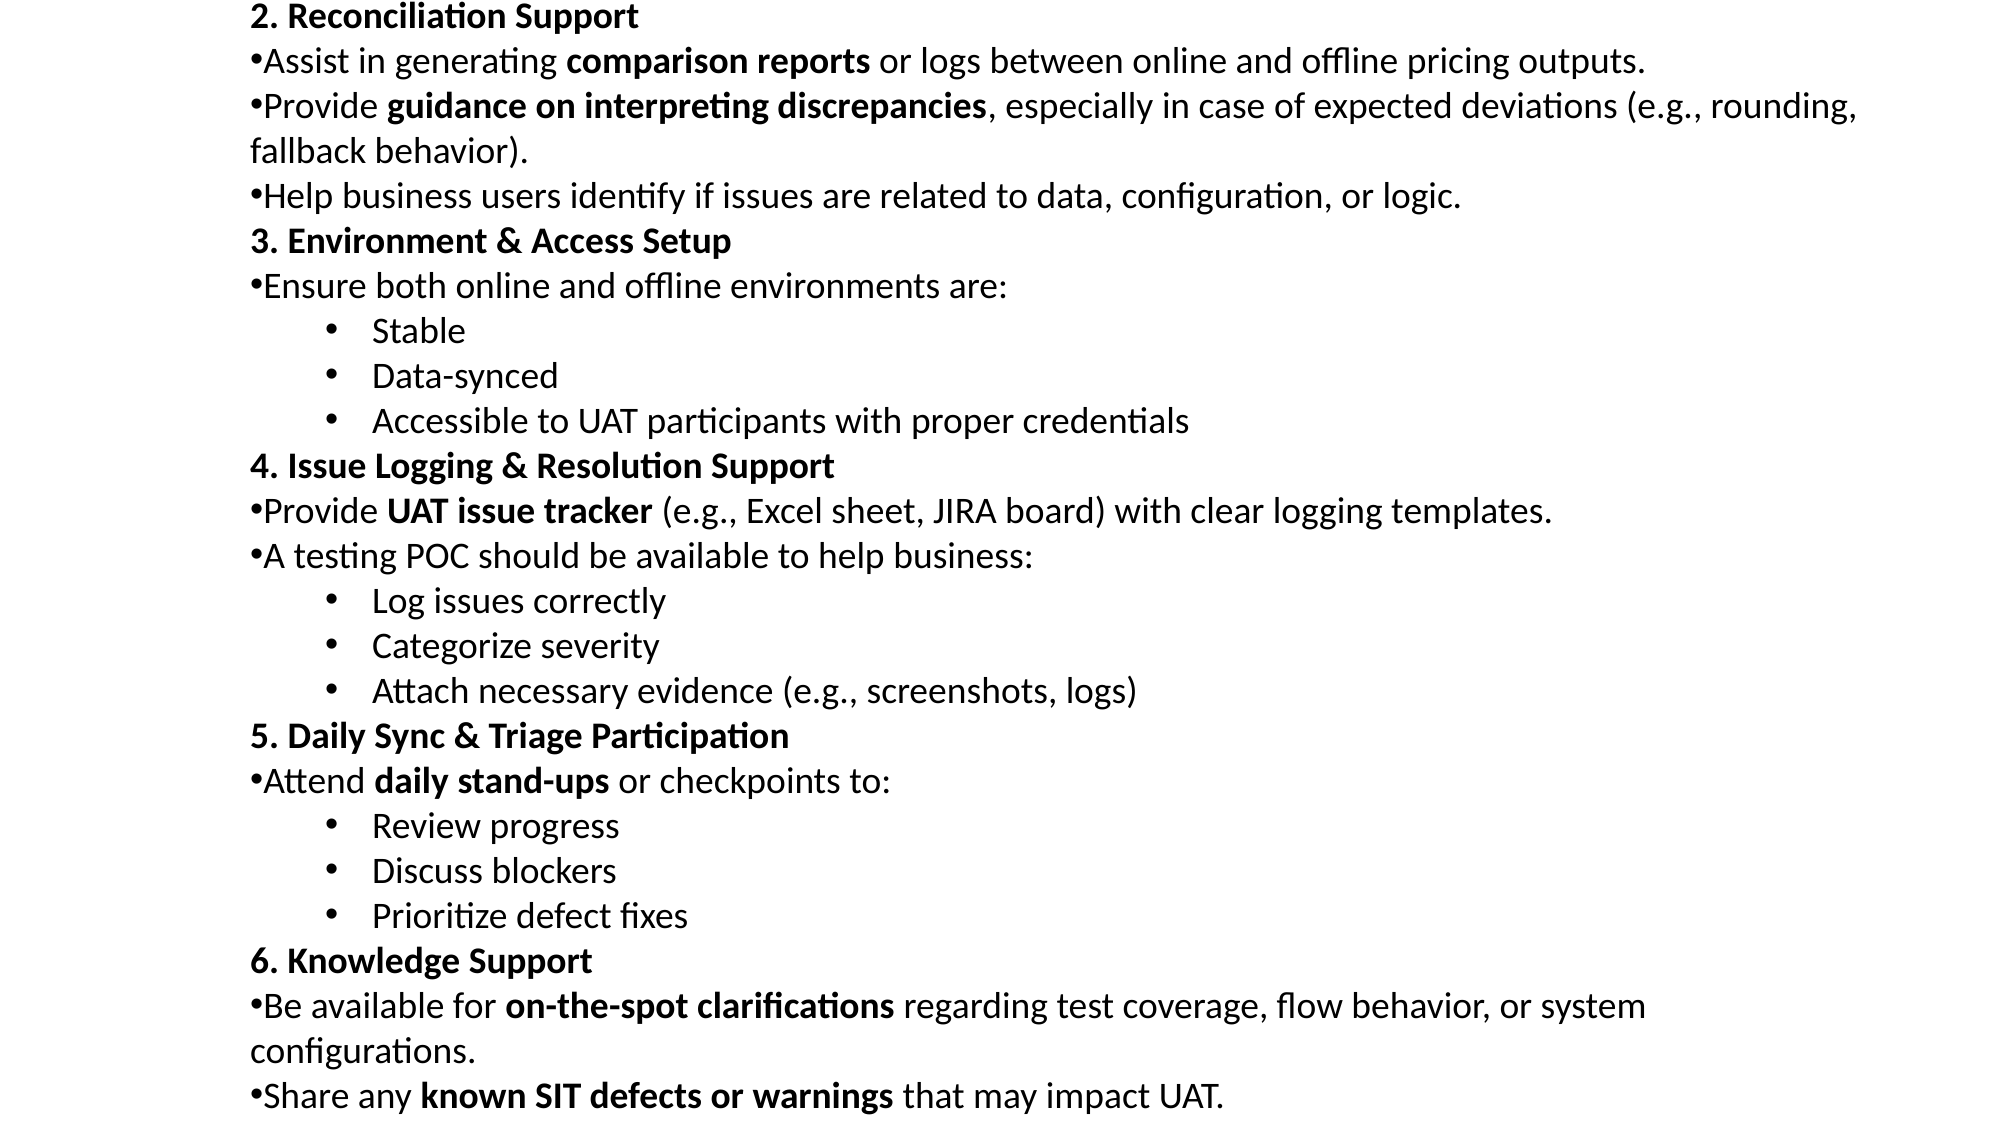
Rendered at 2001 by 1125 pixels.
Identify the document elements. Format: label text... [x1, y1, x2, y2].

text_box Support Expected from Testing Team To enable efficient and accurate validation by business users, the following support is expected from the QA/testing team during the UAT phase: 1. Test Data & Scenario Preparation Provide pre-aligned datasets for both online and offline environments to ensure business can compare outputs effectively. Share sample test cases and help prepare additional test scenarios based on business inputs. Highlight known limitations or configurations in the test environment. 2. Reconciliation Support Assist in generating comparison reports or logs between online and offline pricing outputs. Provide guidance on interpreting discrepancies, especially in case of expected deviations (e.g., rounding, fallback behavior). Help business users identify if issues are related to data, configuration, or logic. 3. Environment & Access Setup Ensure both online and offline environments are: Stable Data-synced Accessible to UAT participants with proper credentials 4. Issue Logging & Resolution Support Provide UAT issue tracker (e.g., Excel sheet, JIRA board) with clear logging templates. A testing POC should be available to help business: Log issues correctly Categorize severity Attach necessary evidence (e.g., screenshots, logs) 5. Daily Sync & Triage Participation Attend daily stand-ups or checkpoints to: Review progress Discuss blockers Prioritize defect fixes 6. Knowledge Support Be available for on-the-spot clarifications regarding test coverage, flow behavior, or system configurations. Share any known SIT defects or warnings that may impact UAT. [235, 0, 1895, 1124]
